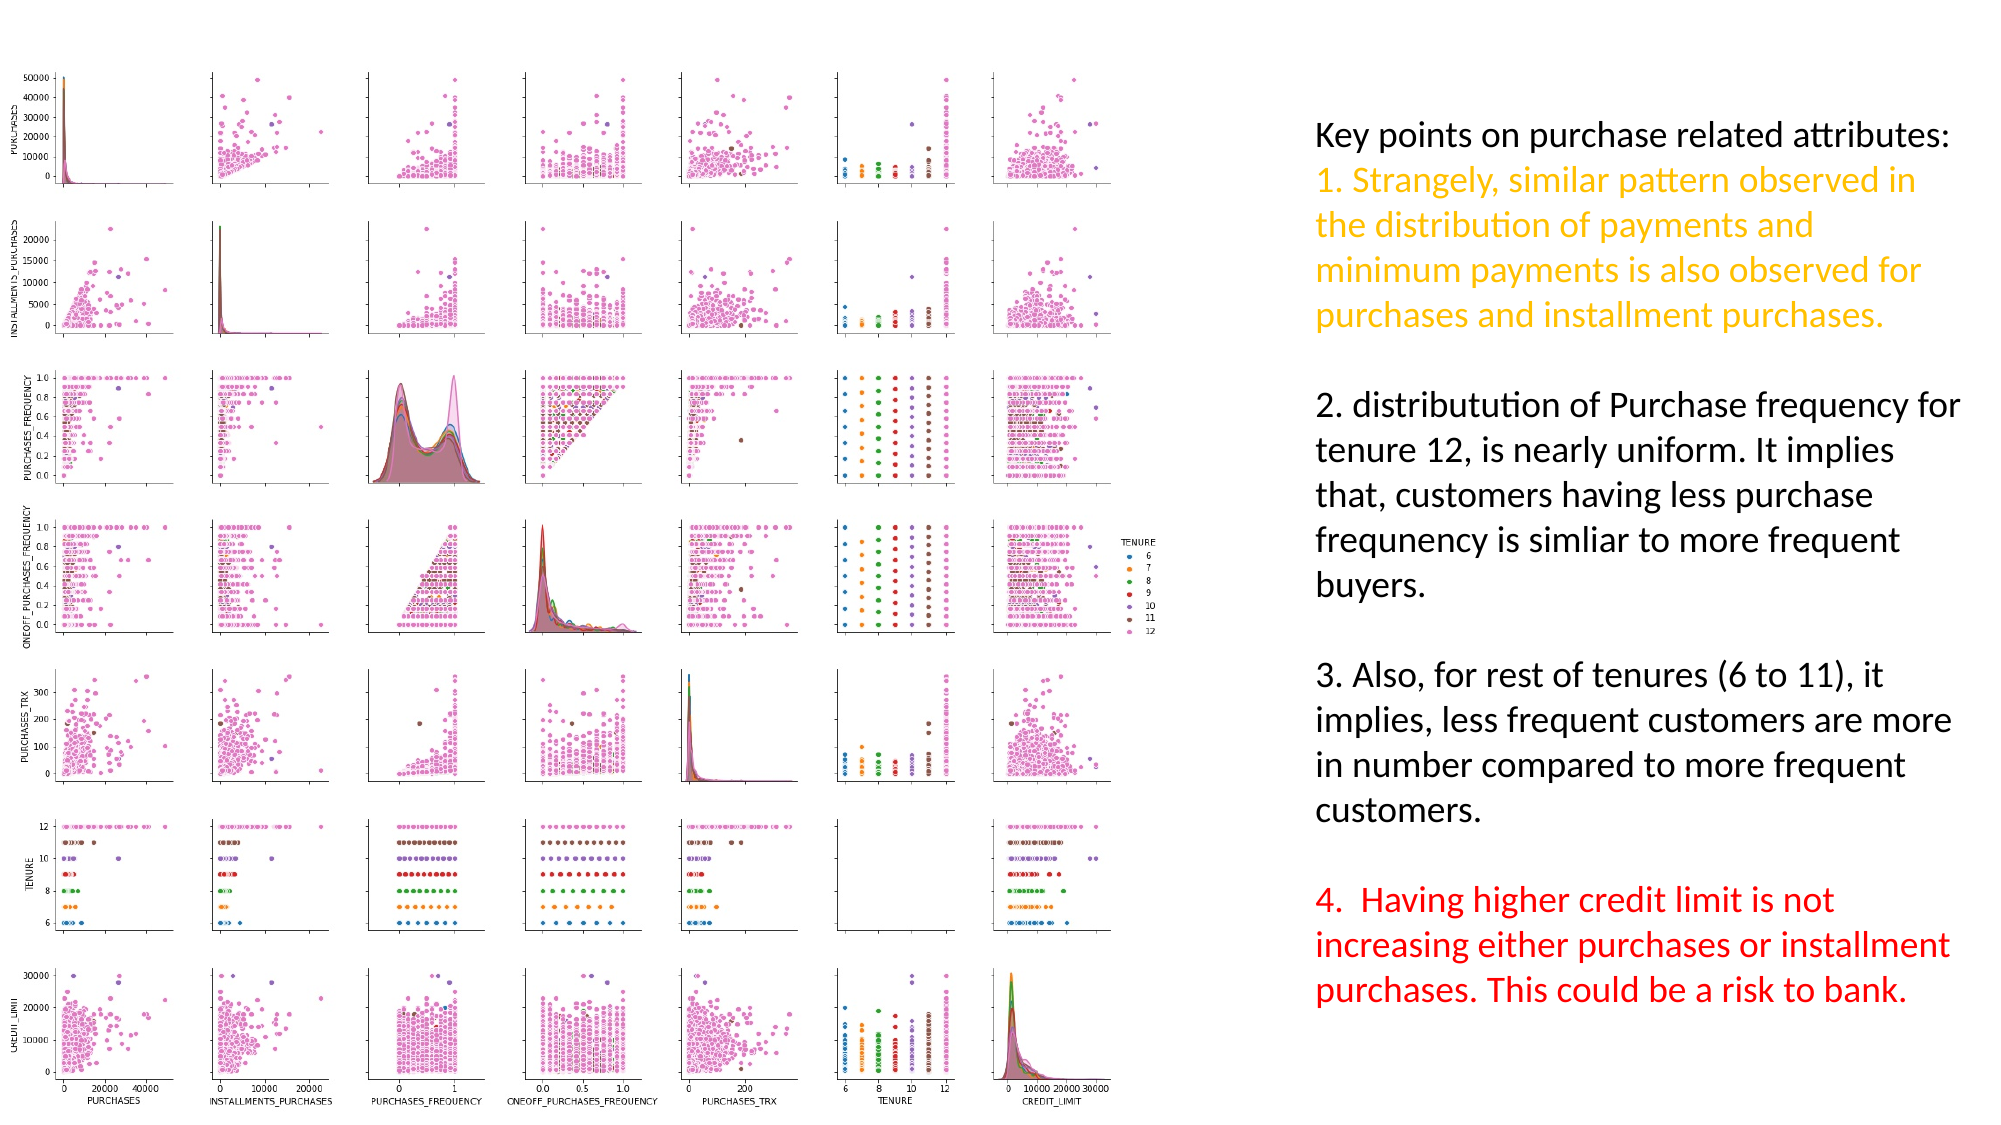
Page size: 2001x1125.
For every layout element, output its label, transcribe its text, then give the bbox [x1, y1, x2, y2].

text_box Key points on purchase related attributes: 1. Strangely, similar pattern observed in the distribution of payments and minimum payments is also observed for purchases and installment purchases. 2. distributution of Purchase frequency for tenure 12, is nearly uniform. It implies that, customers having less purchase frequnency is simliar to more frequent buyers. 3. Also, for rest of tenures (6 to 11), it implies, less frequent customers are more in number compared to more frequent customers. 4. Having higher credit limit is not increasing either purchases or installment purchases. This could be a risk to bank. [1300, 102, 1981, 1108]
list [11, 59, 1163, 1115]
